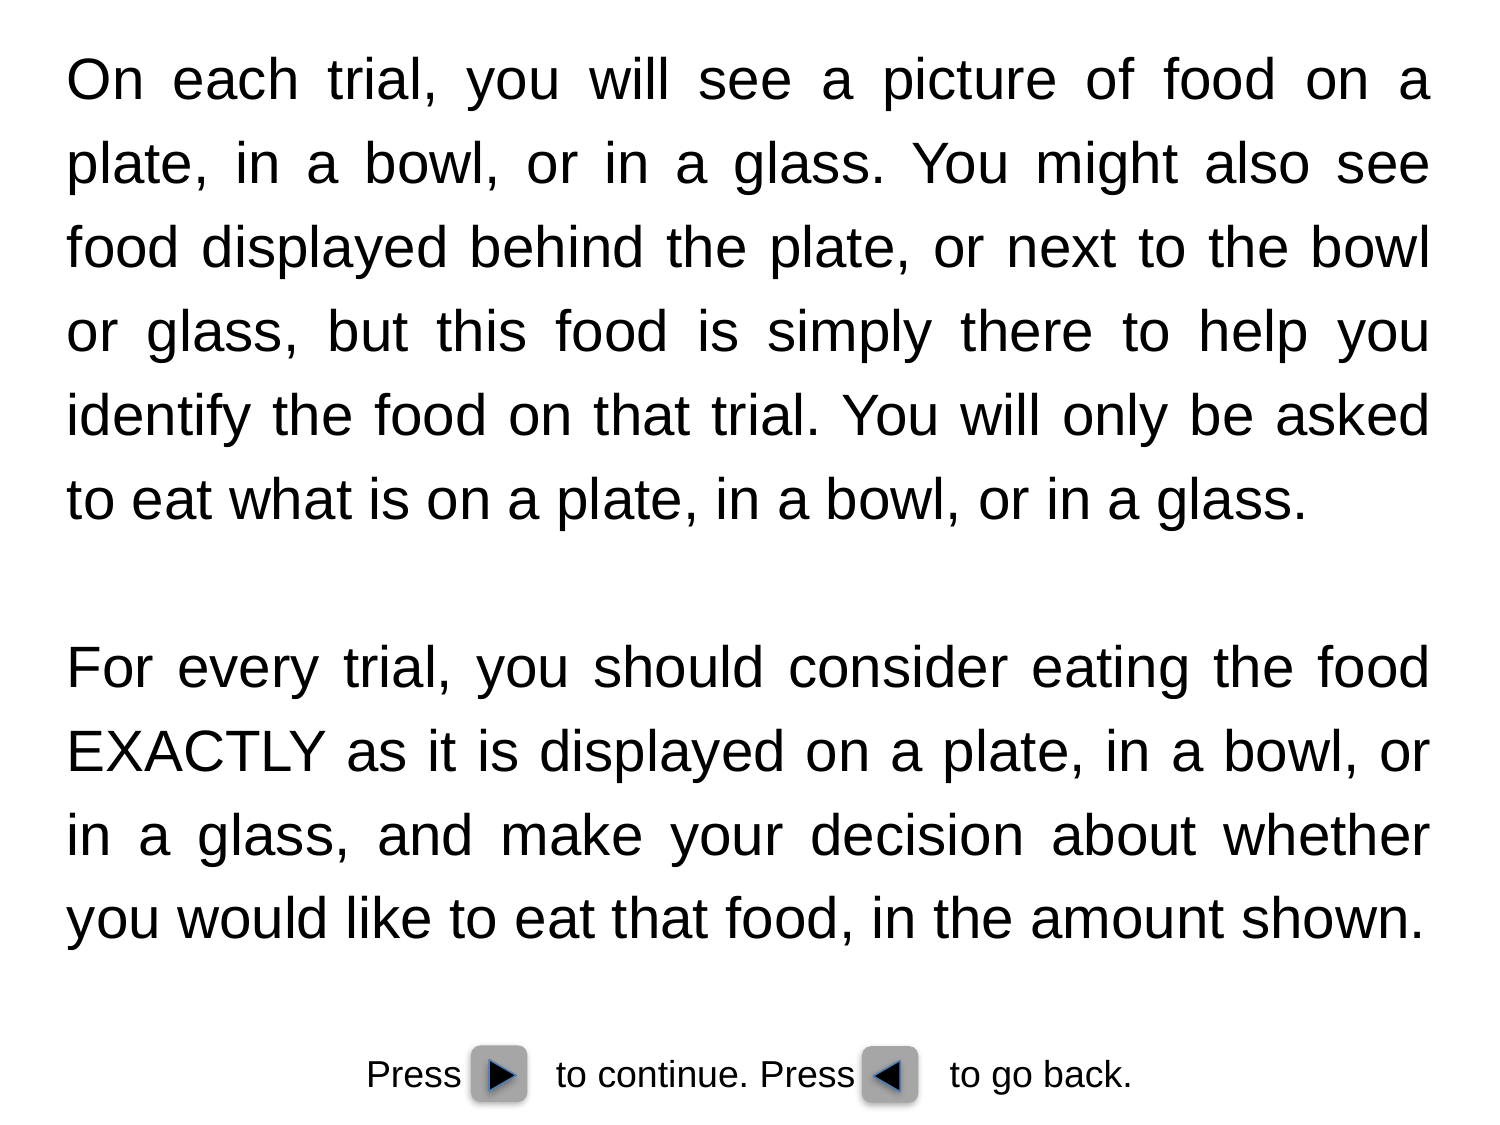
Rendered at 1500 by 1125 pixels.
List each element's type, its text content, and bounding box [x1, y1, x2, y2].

text_box On each trial, you will see a picture of food on a plate, in a bowl, or in a glass. You might also see food displayed behind the plate, or next to the bowl or glass, but this food is simply there to help you identify the food on that trial. You will only be asked to eat what is on a plate, in a bowl, or in a glass. For every trial, you should consider eating the food EXACTLY as it is displayed on a plate, in a bowl, or in a glass, and make your decision about whether you would like to eat that food, in the amount shown. [52, 19, 1448, 958]
